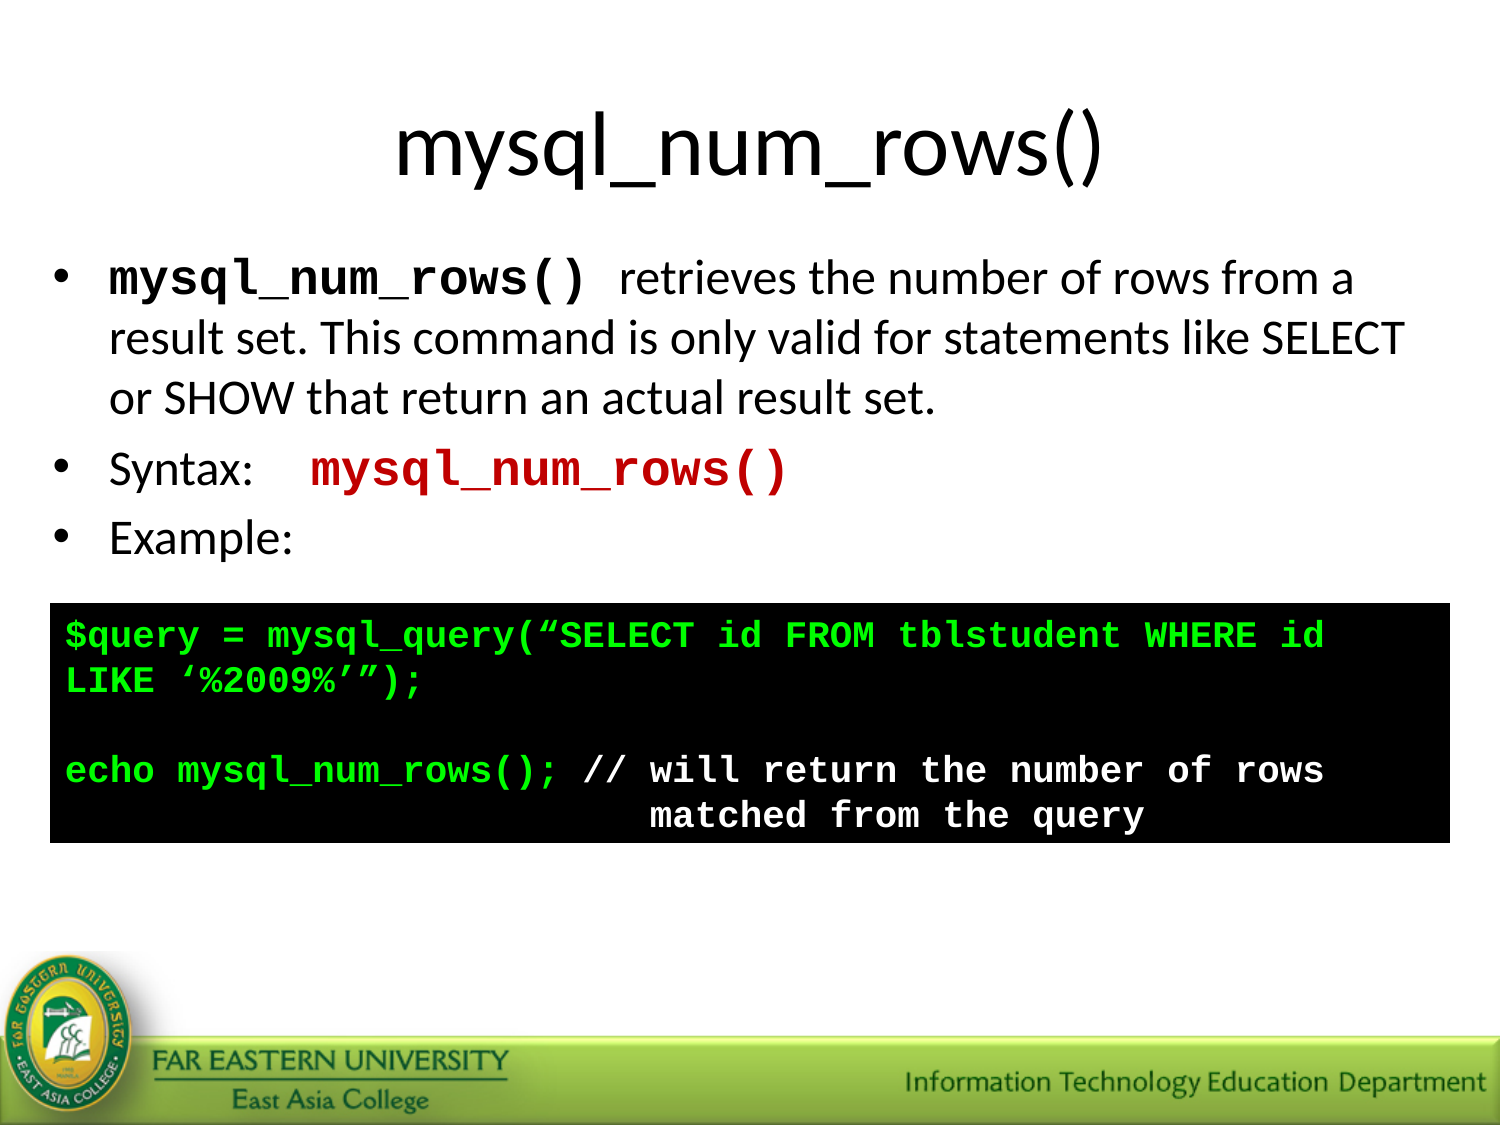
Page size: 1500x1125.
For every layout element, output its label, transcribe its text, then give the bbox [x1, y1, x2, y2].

title mysql_num_rows() [74, 44, 1426, 233]
picture [0, 951, 1500, 1125]
text_box $query = mysql_query(“SELECT id FROM tblstudent WHERE id LIKE ‘%2009%’”); echo mysql_num_rows(); // will return the number of rows matched from the query [50, 603, 1450, 843]
list mysql_num_rows() retrieves the number of rows from a result set. This command is only valid for statements like SELECT or SHOW that return an actual result set. Syntax: mysql_num_rows() Example: [37, 237, 1426, 601]
